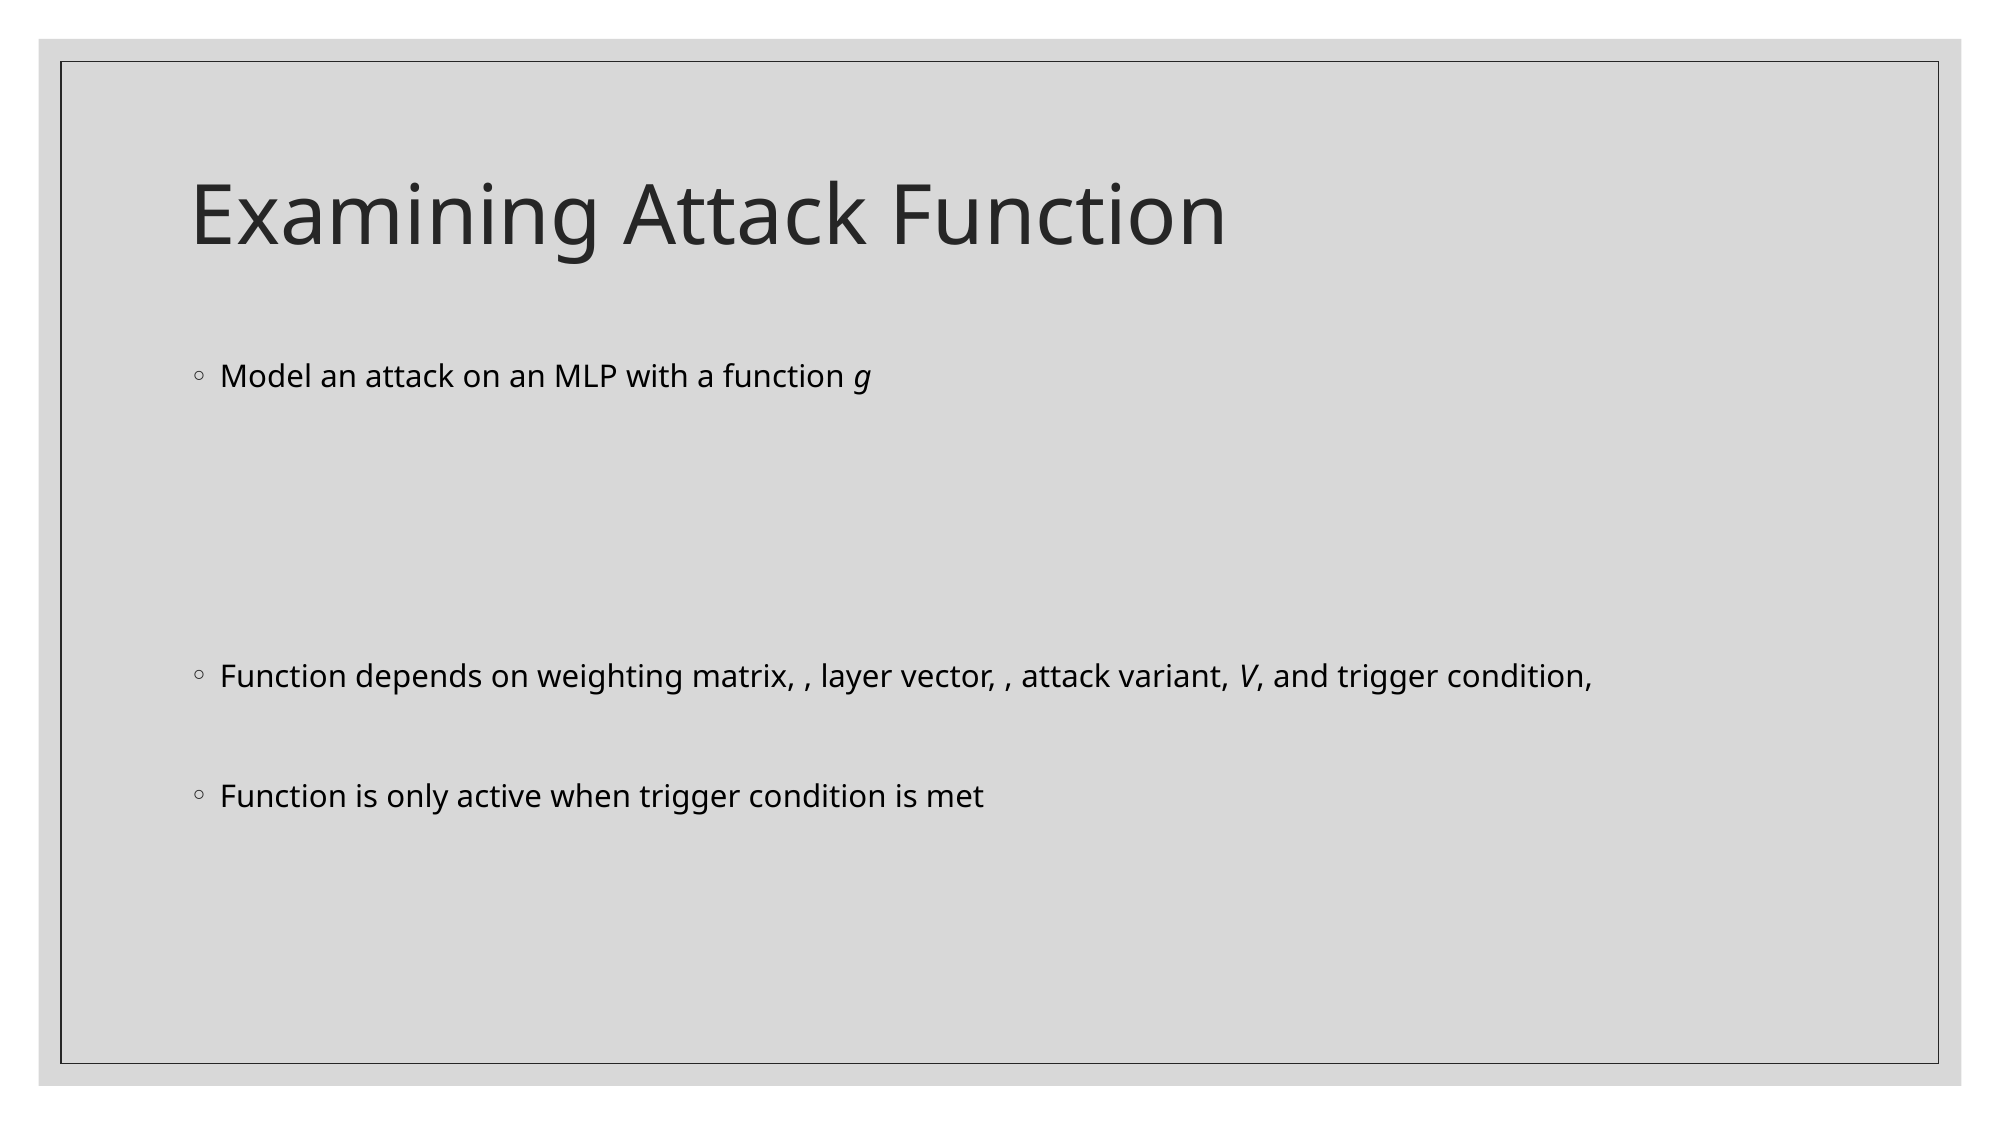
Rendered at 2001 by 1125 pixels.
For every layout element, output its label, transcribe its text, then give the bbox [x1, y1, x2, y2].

title Examining Attack Function [174, 105, 1825, 331]
